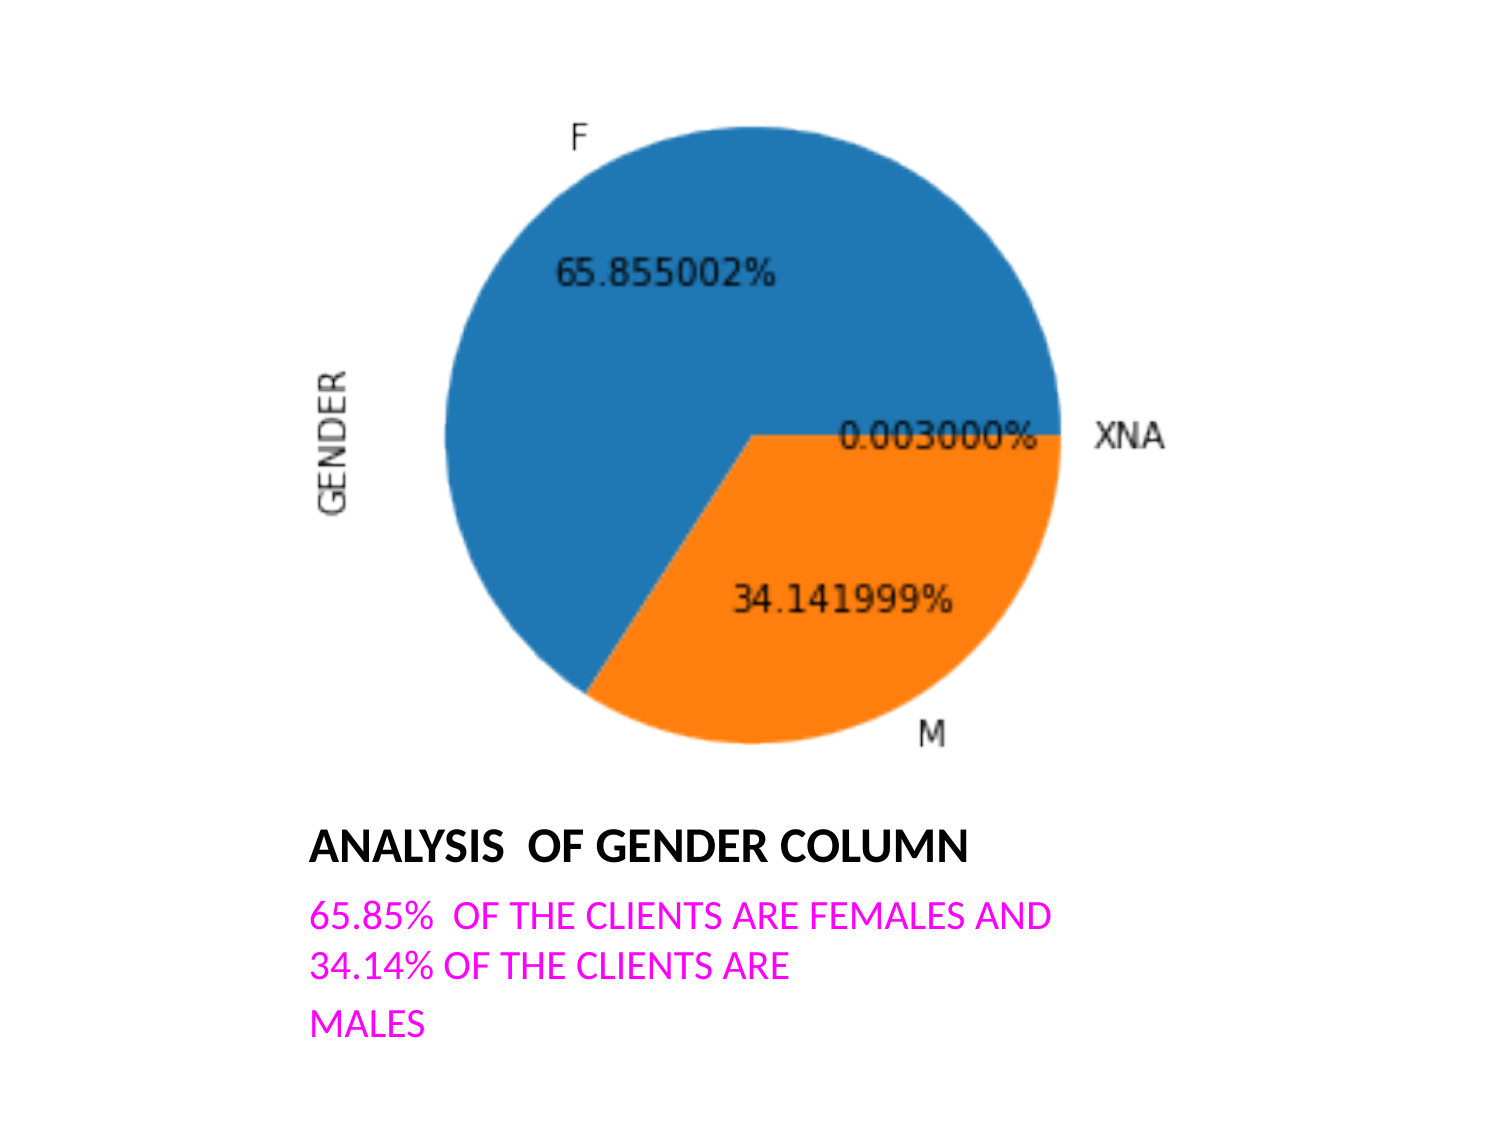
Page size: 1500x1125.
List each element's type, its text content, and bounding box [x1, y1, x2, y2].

picture [293, 100, 1195, 776]
title ANALYSIS OF GENDER COLUMN [294, 787, 1194, 880]
list 65.85% OF THE CLIENTS ARE FEMALES AND 34.14% OF THE CLIENTS ARE MALES [294, 880, 1194, 1013]
